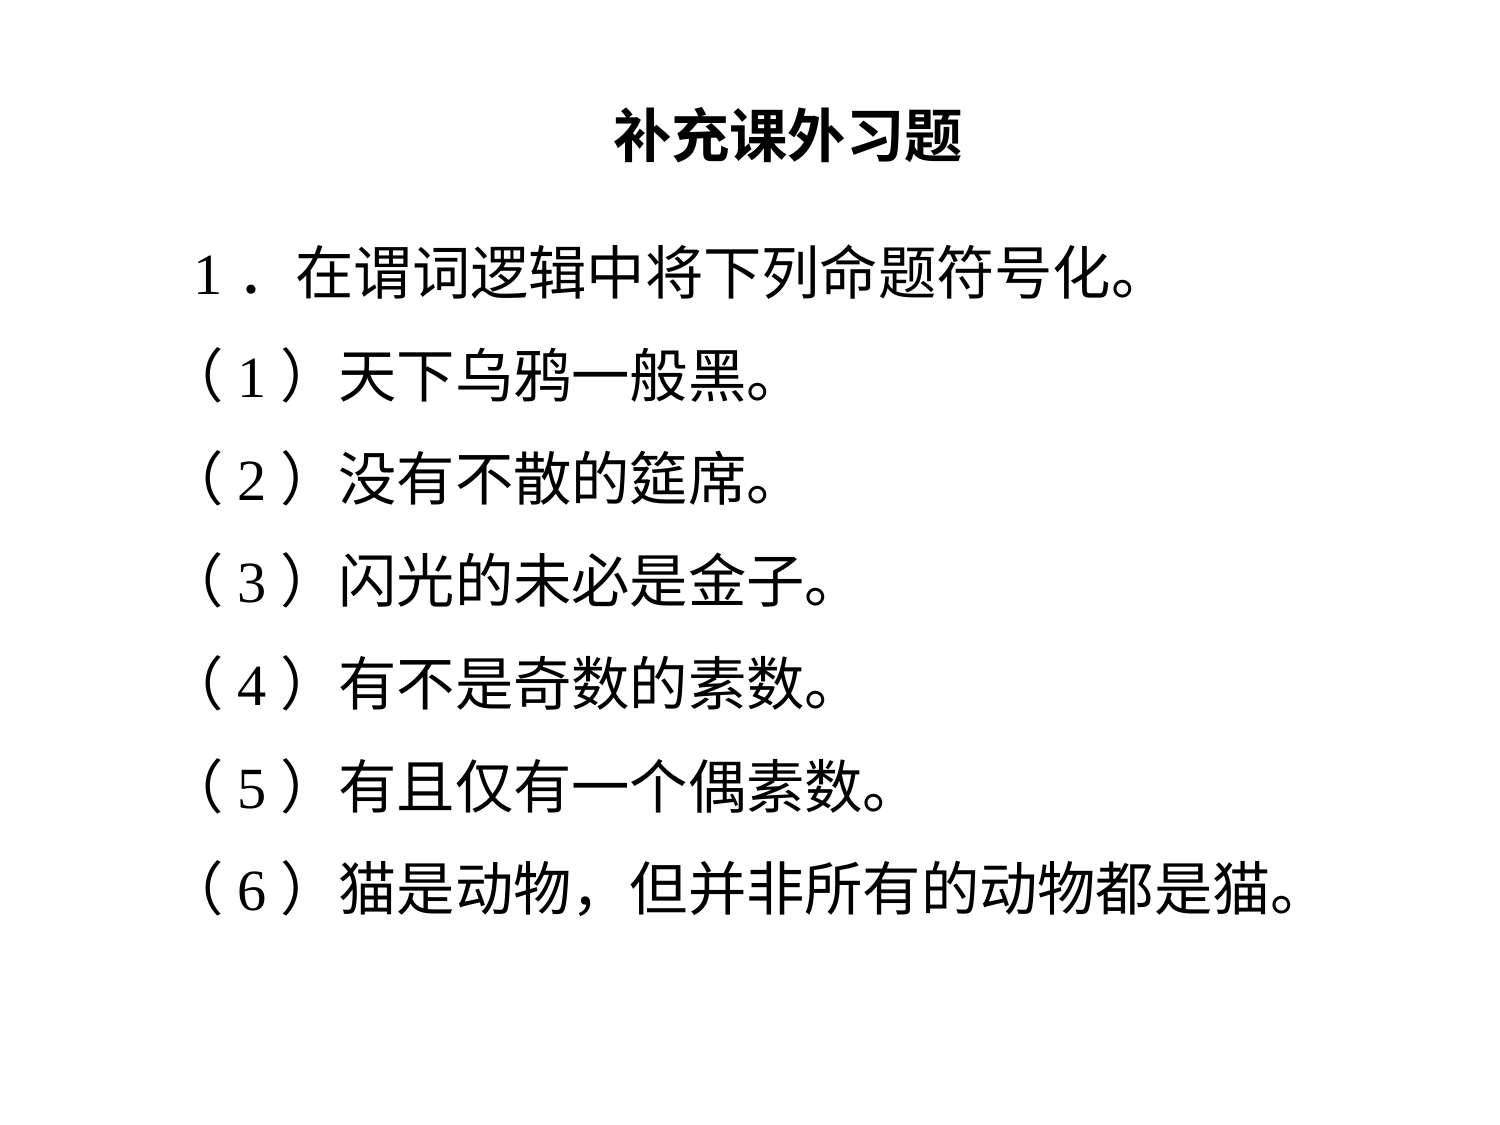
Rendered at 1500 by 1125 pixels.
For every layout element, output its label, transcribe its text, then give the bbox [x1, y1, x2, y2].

list 1．在谓词逻辑中将下列命题符号化。 （1）天下乌鸦一般黑。 （2）没有不散的筵席。 （3）闪光的未必是金子。 （4）有不是奇数的素数。 （5）有且仅有一个偶素数。 （6）猫是动物，但并非所有的动物都是猫。 [150, 208, 1425, 964]
title 补充课外习题 [289, 62, 1300, 207]
